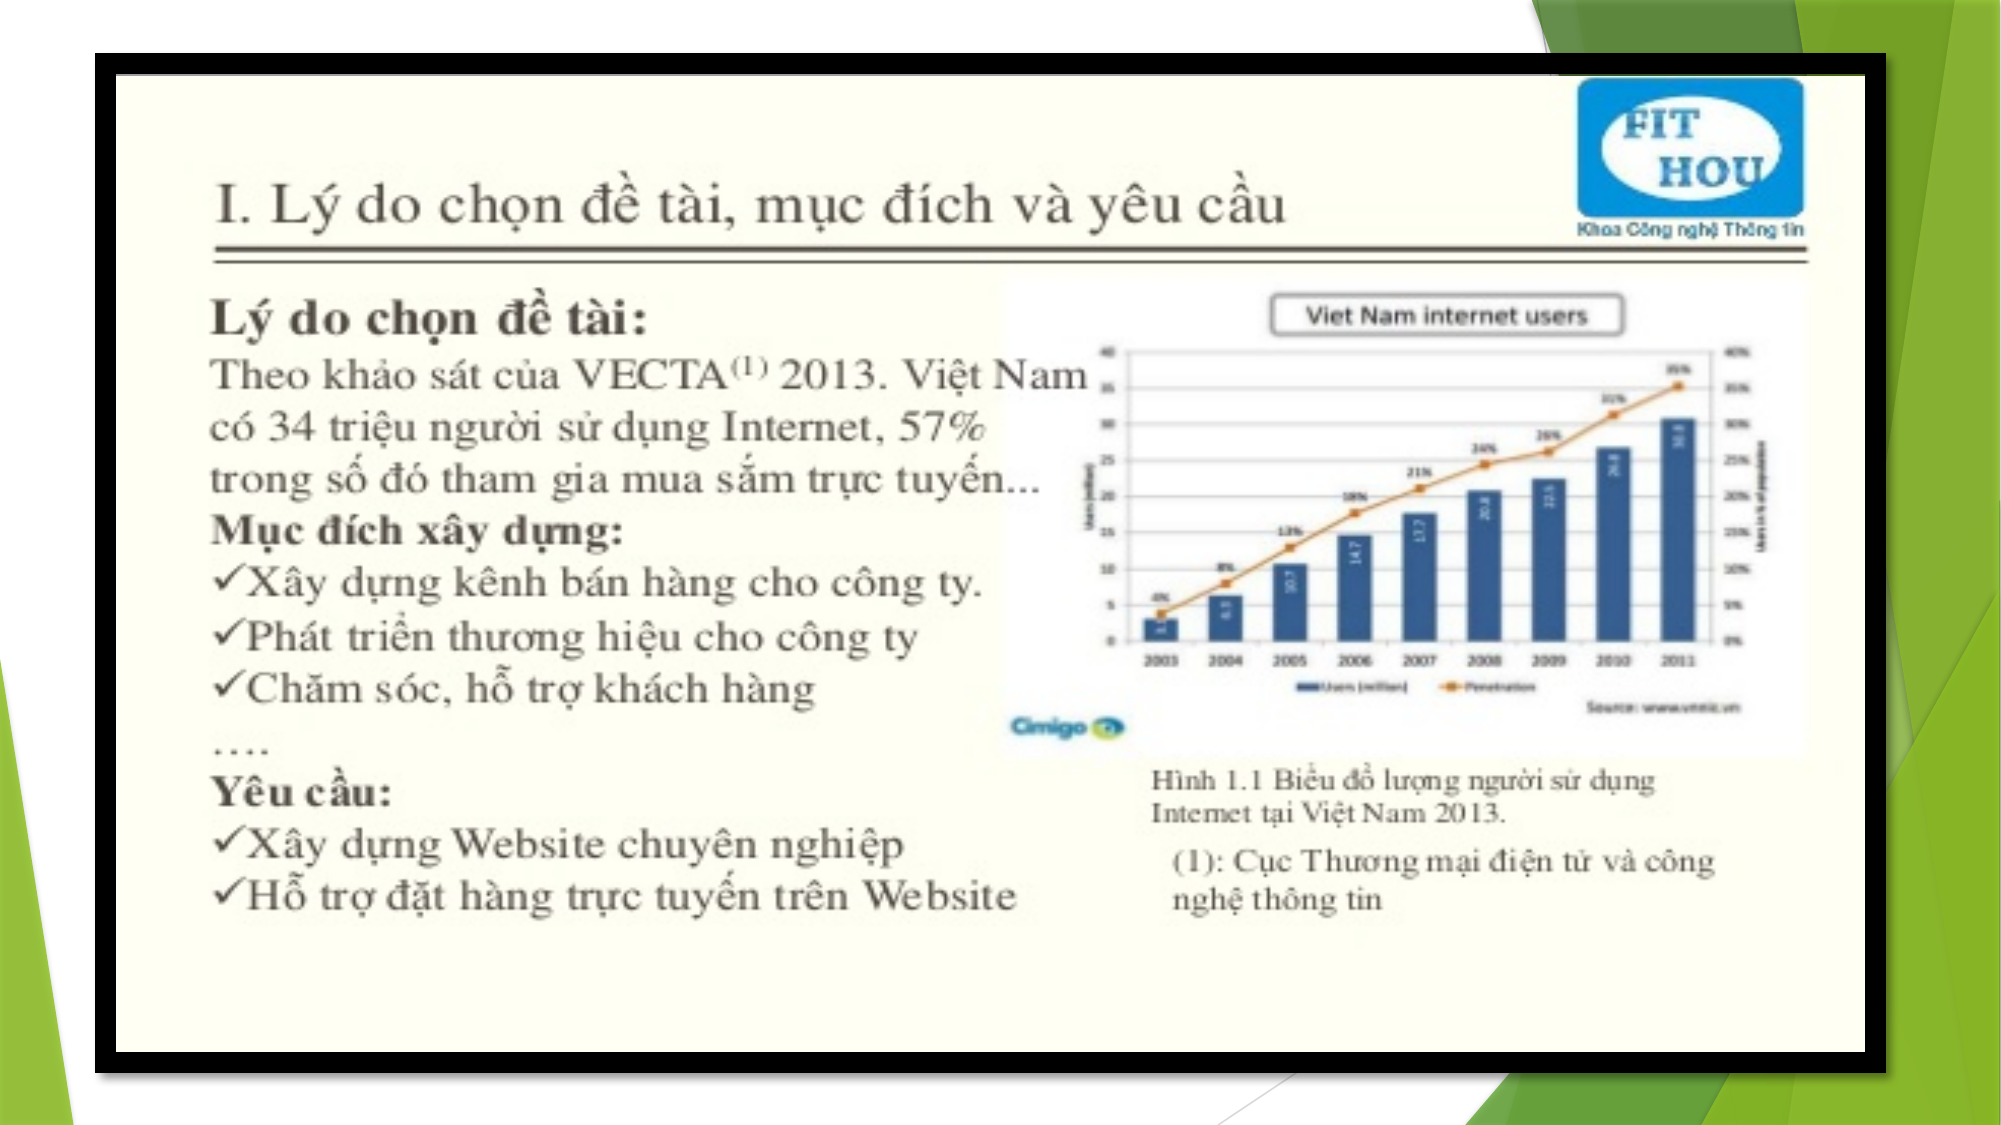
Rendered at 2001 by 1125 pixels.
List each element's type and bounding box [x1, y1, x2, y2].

picture [115, 73, 1866, 1053]
